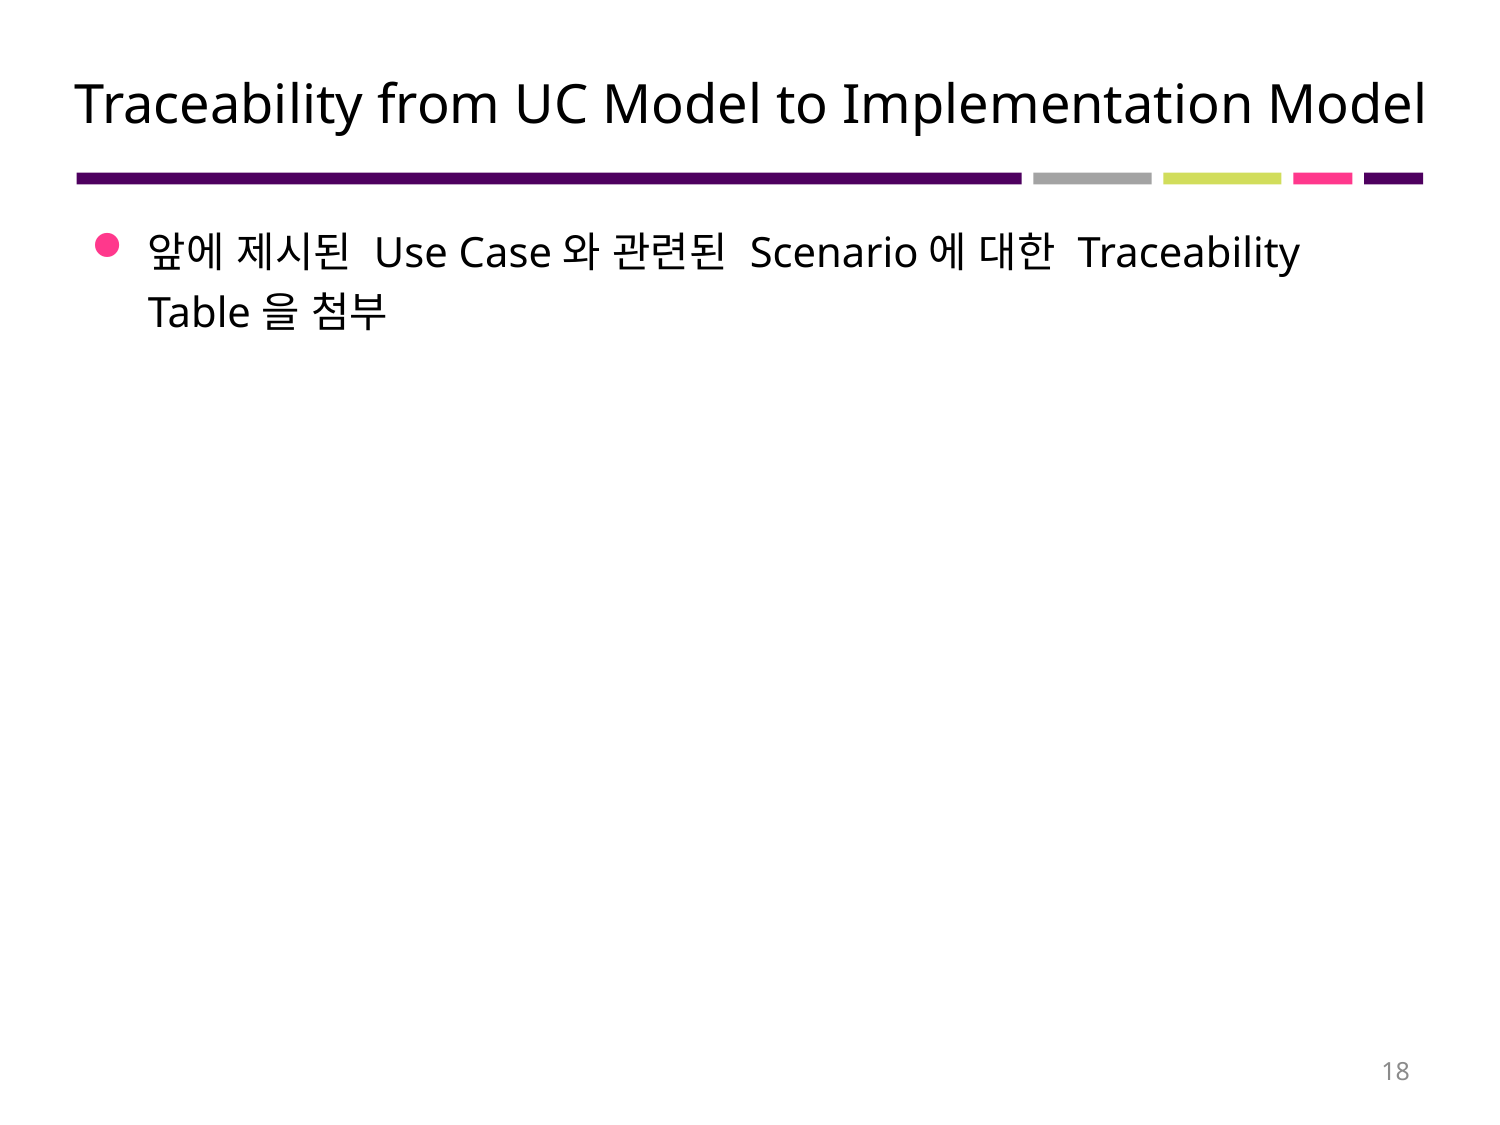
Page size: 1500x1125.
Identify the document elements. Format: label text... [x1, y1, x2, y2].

list 앞에 제시된 Use Case와 관련된 Scenario에 대한 Traceability Table을 첨부 [76, 208, 1427, 1024]
slide_number 18 [1074, 1042, 1425, 1103]
title Traceability from UC Model to Implementation Model [59, 37, 1444, 166]
